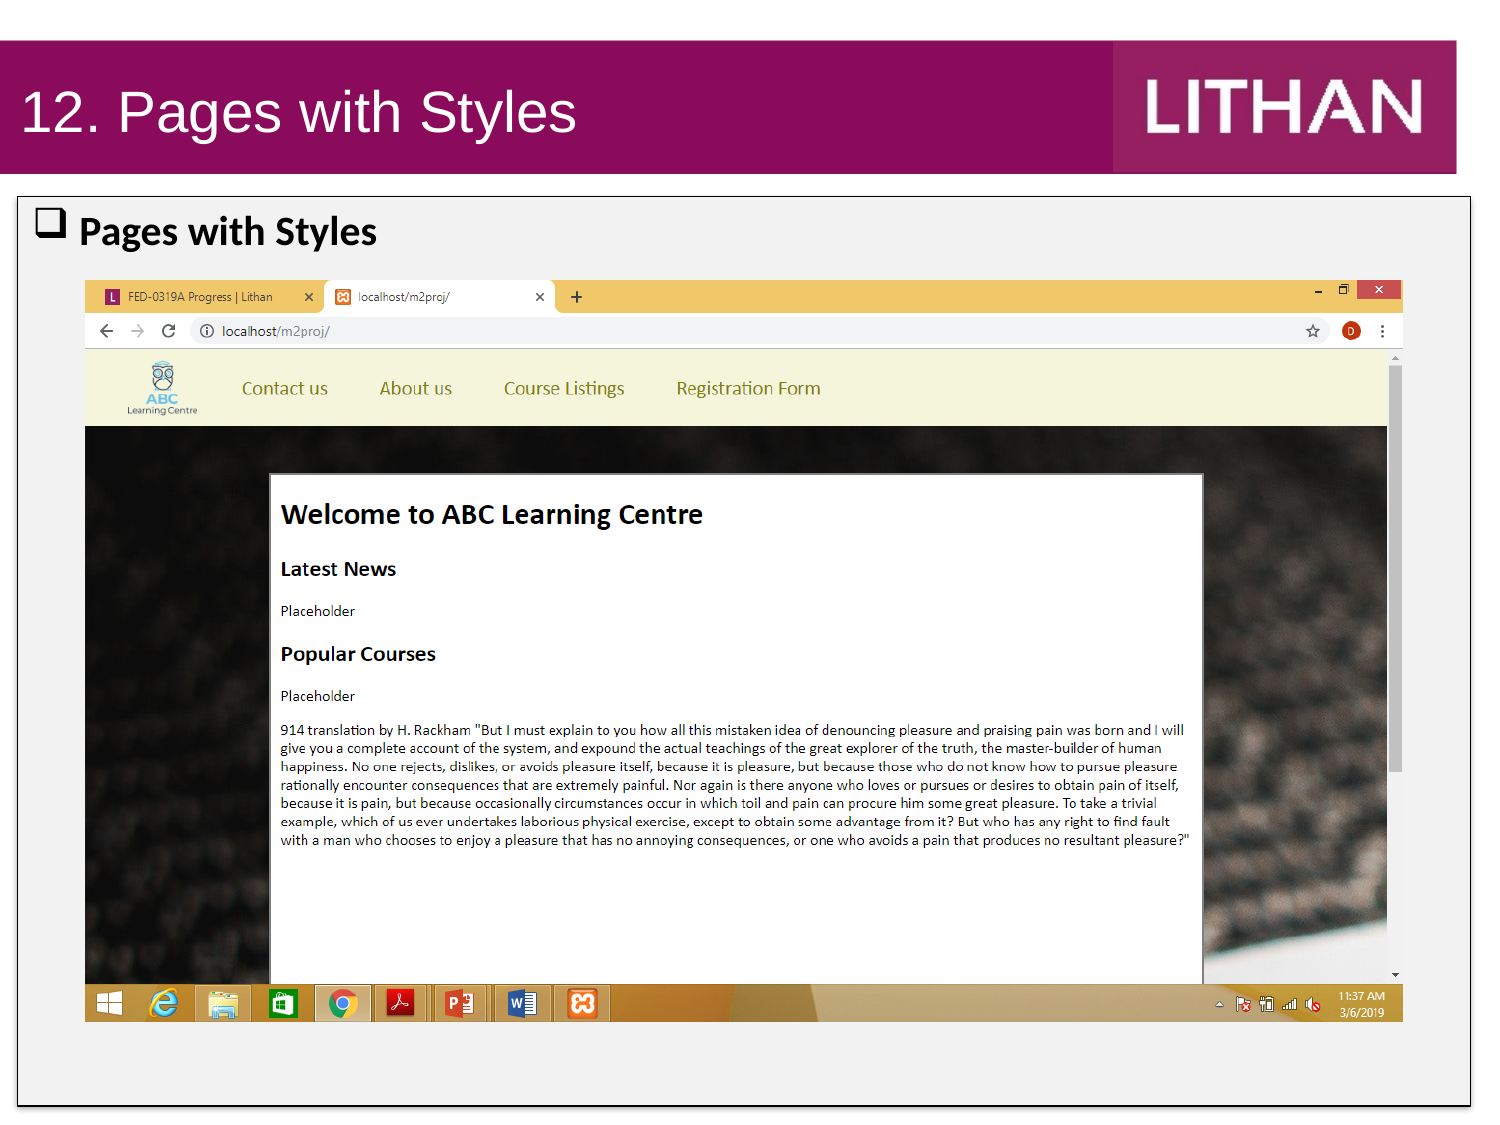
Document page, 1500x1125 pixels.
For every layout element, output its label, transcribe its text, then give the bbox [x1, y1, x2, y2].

text_box 12. Pages with Styles [5, 66, 1176, 152]
picture [85, 280, 1403, 1022]
text_box Pages with Styles [17, 196, 1471, 1107]
picture [0, 37, 1460, 178]
